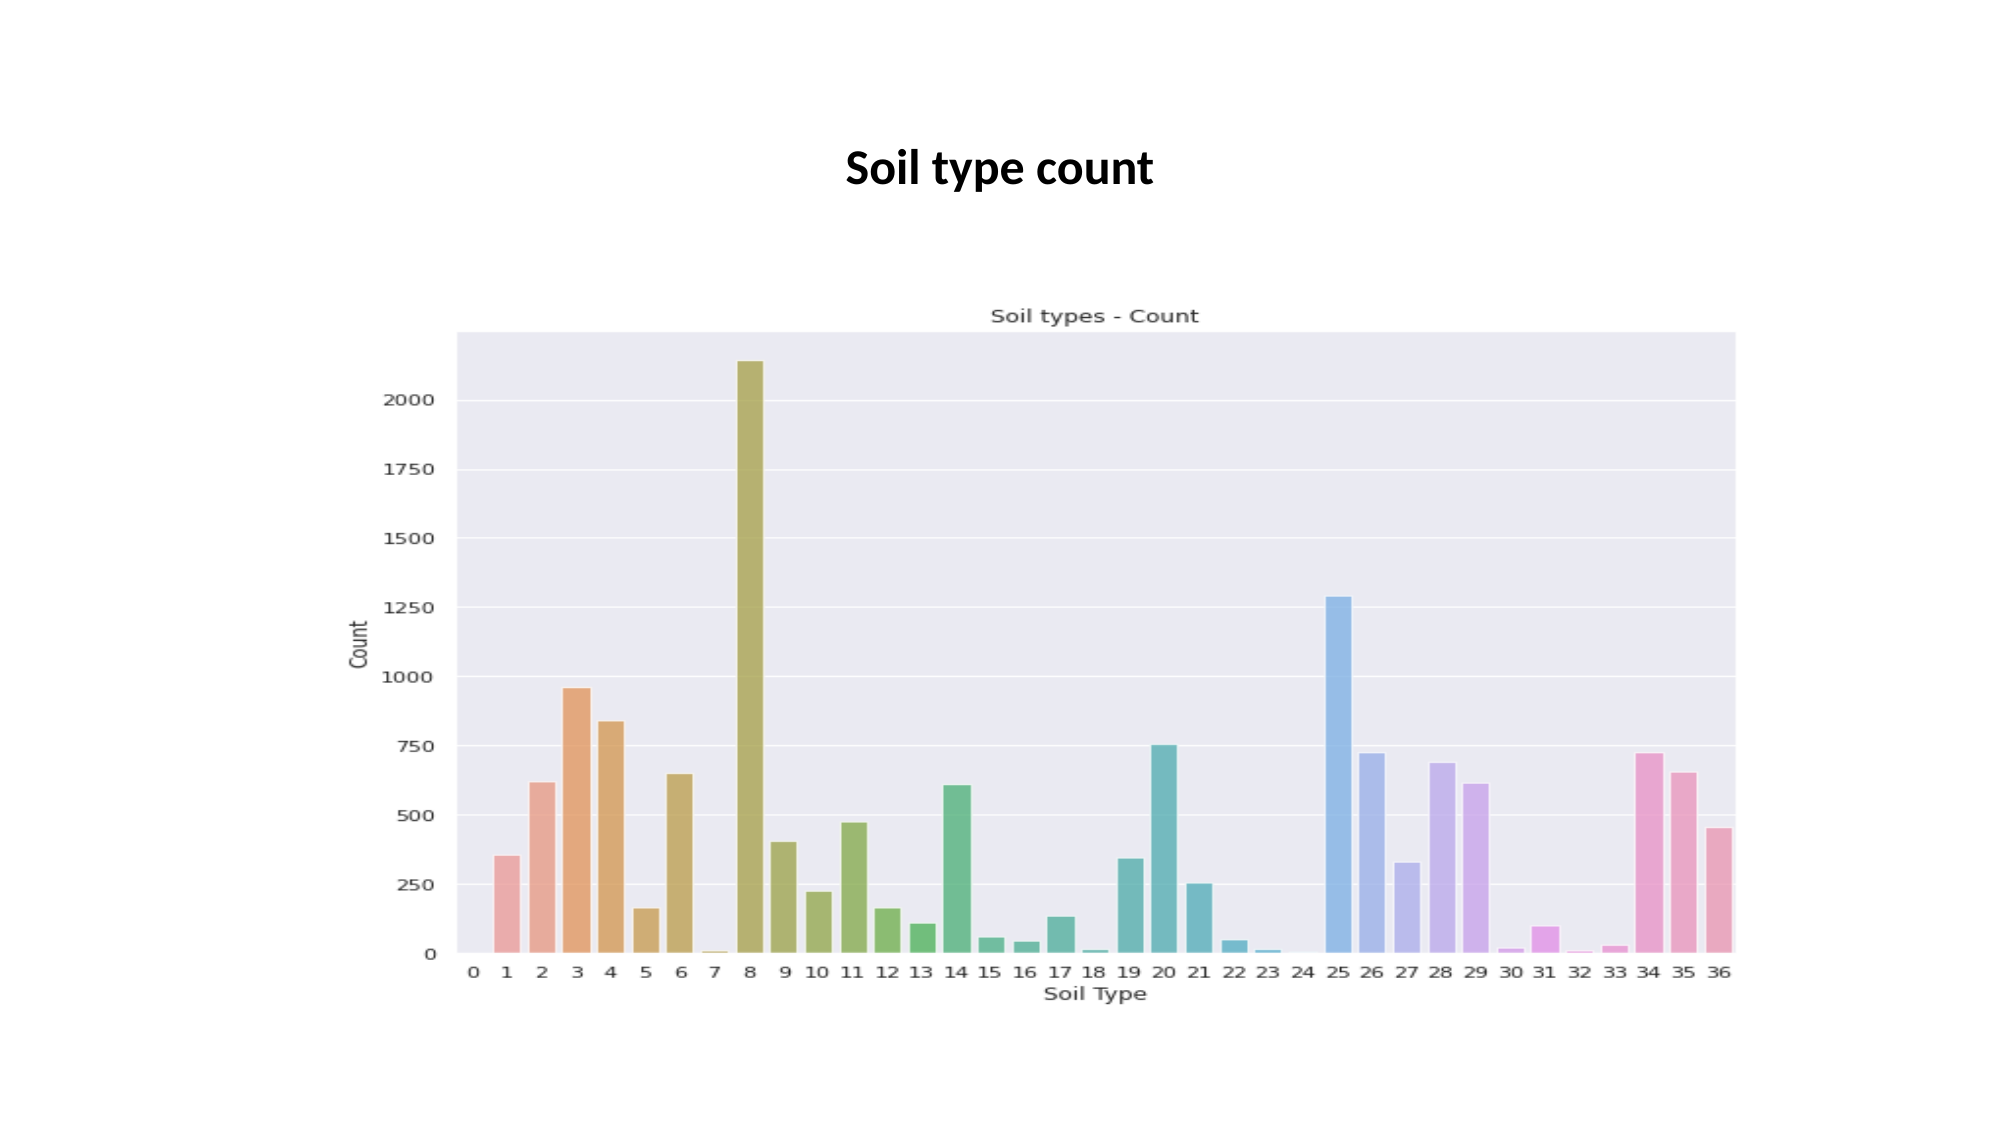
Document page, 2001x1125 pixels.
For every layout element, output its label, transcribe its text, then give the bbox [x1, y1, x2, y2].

title Soil type count [137, 59, 1863, 278]
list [334, 299, 1748, 1014]
